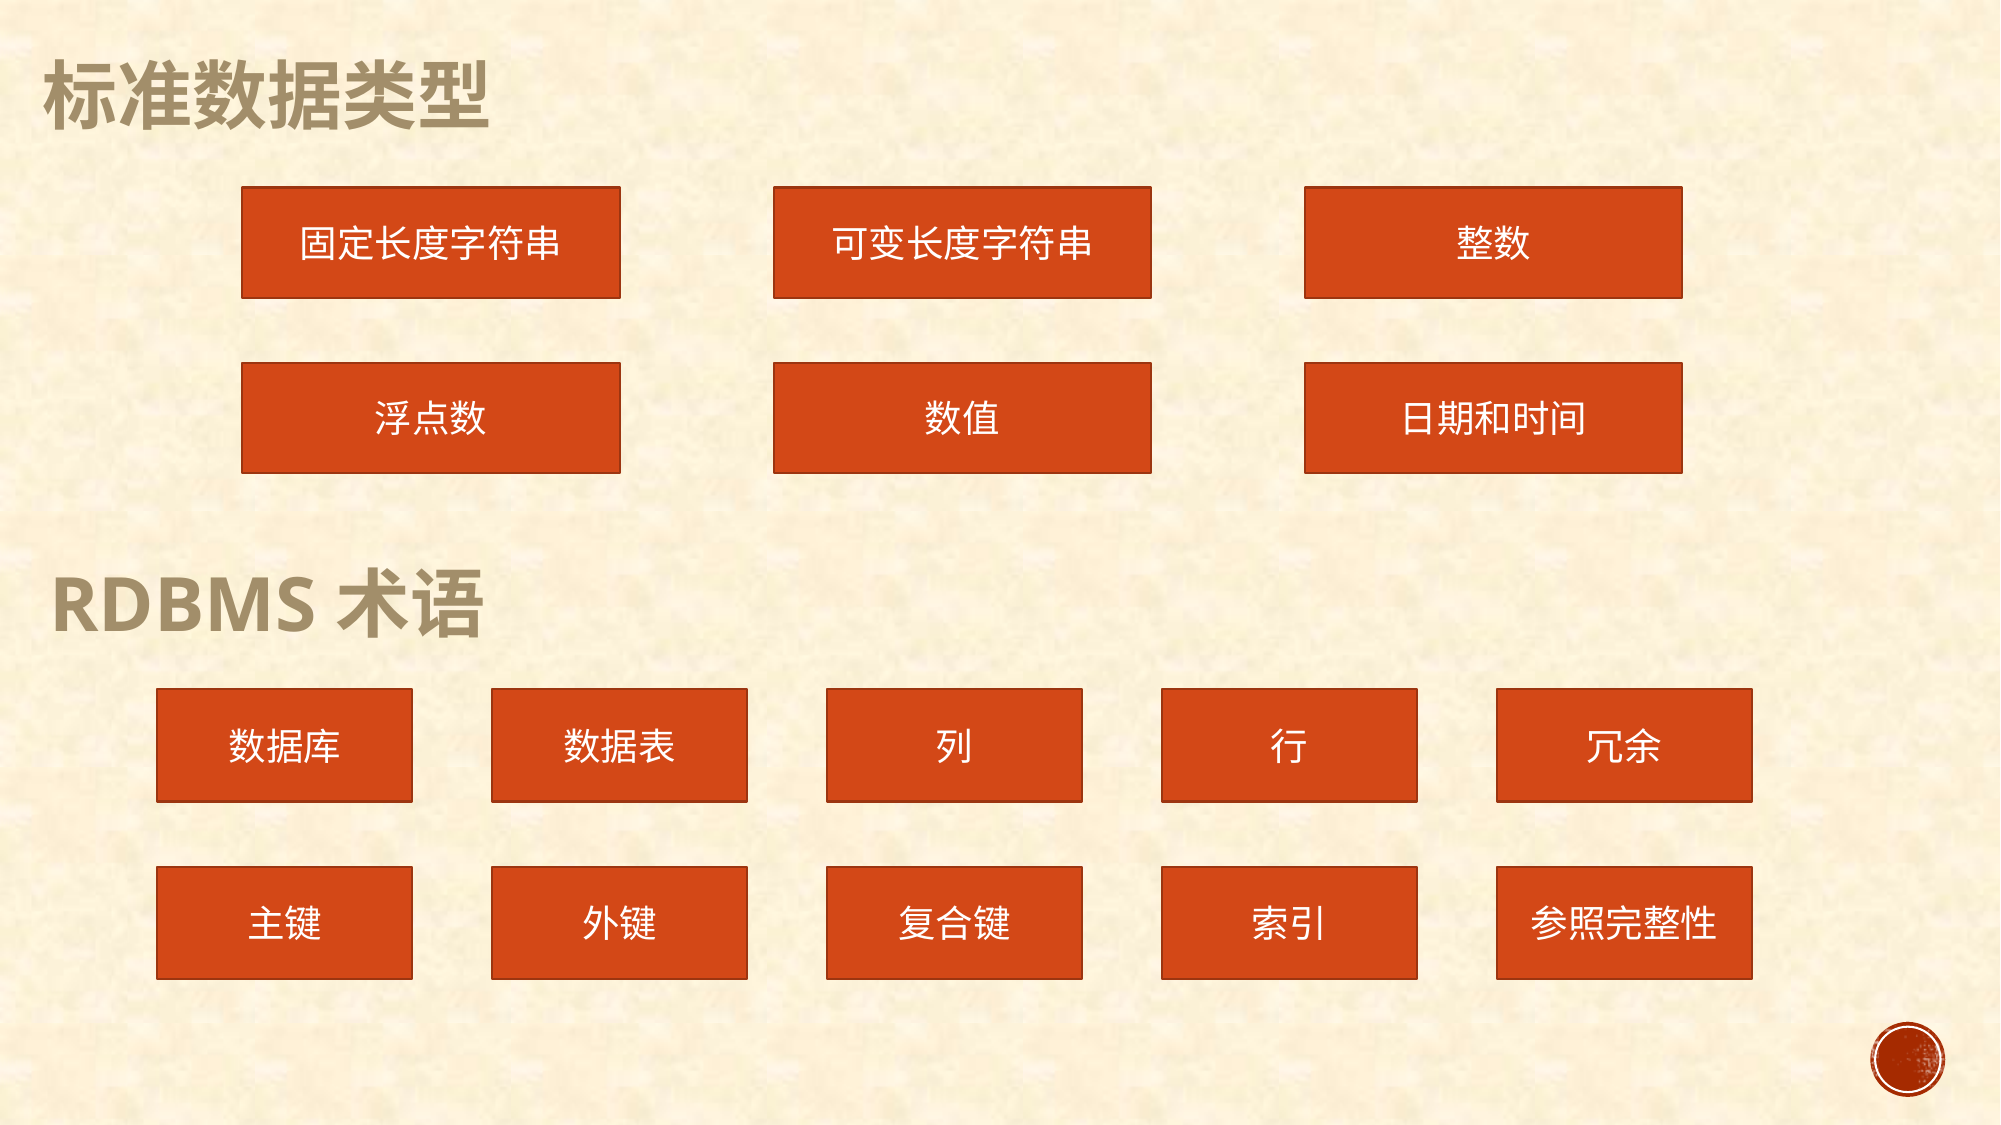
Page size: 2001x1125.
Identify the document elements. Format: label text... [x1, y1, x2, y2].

text_box 列 [826, 688, 1083, 803]
text_box 主键 [156, 866, 413, 980]
text_box 行 [1161, 688, 1418, 803]
text_box 参照完整性 [1496, 866, 1753, 980]
text_box RDBMS术语 [34, 549, 501, 655]
text_box 冗余 [1496, 688, 1753, 803]
text_box 复合键 [826, 866, 1083, 980]
text_box 浮点数 [241, 362, 621, 474]
text_box 日期和时间 [1304, 362, 1683, 474]
text_box 索引 [1161, 866, 1418, 980]
text_box 数据表 [491, 688, 748, 803]
text_box 整数 [1304, 186, 1683, 299]
text_box 数据库 [156, 688, 413, 803]
text_box 数值 [773, 362, 1152, 474]
text_box 固定长度字符串 [241, 186, 621, 299]
text_box 外键 [491, 866, 748, 980]
picture [0, 0, 2001, 1125]
text_box 可变长度字符串 [773, 186, 1152, 299]
text_box 标准数据类型 [27, 41, 508, 147]
